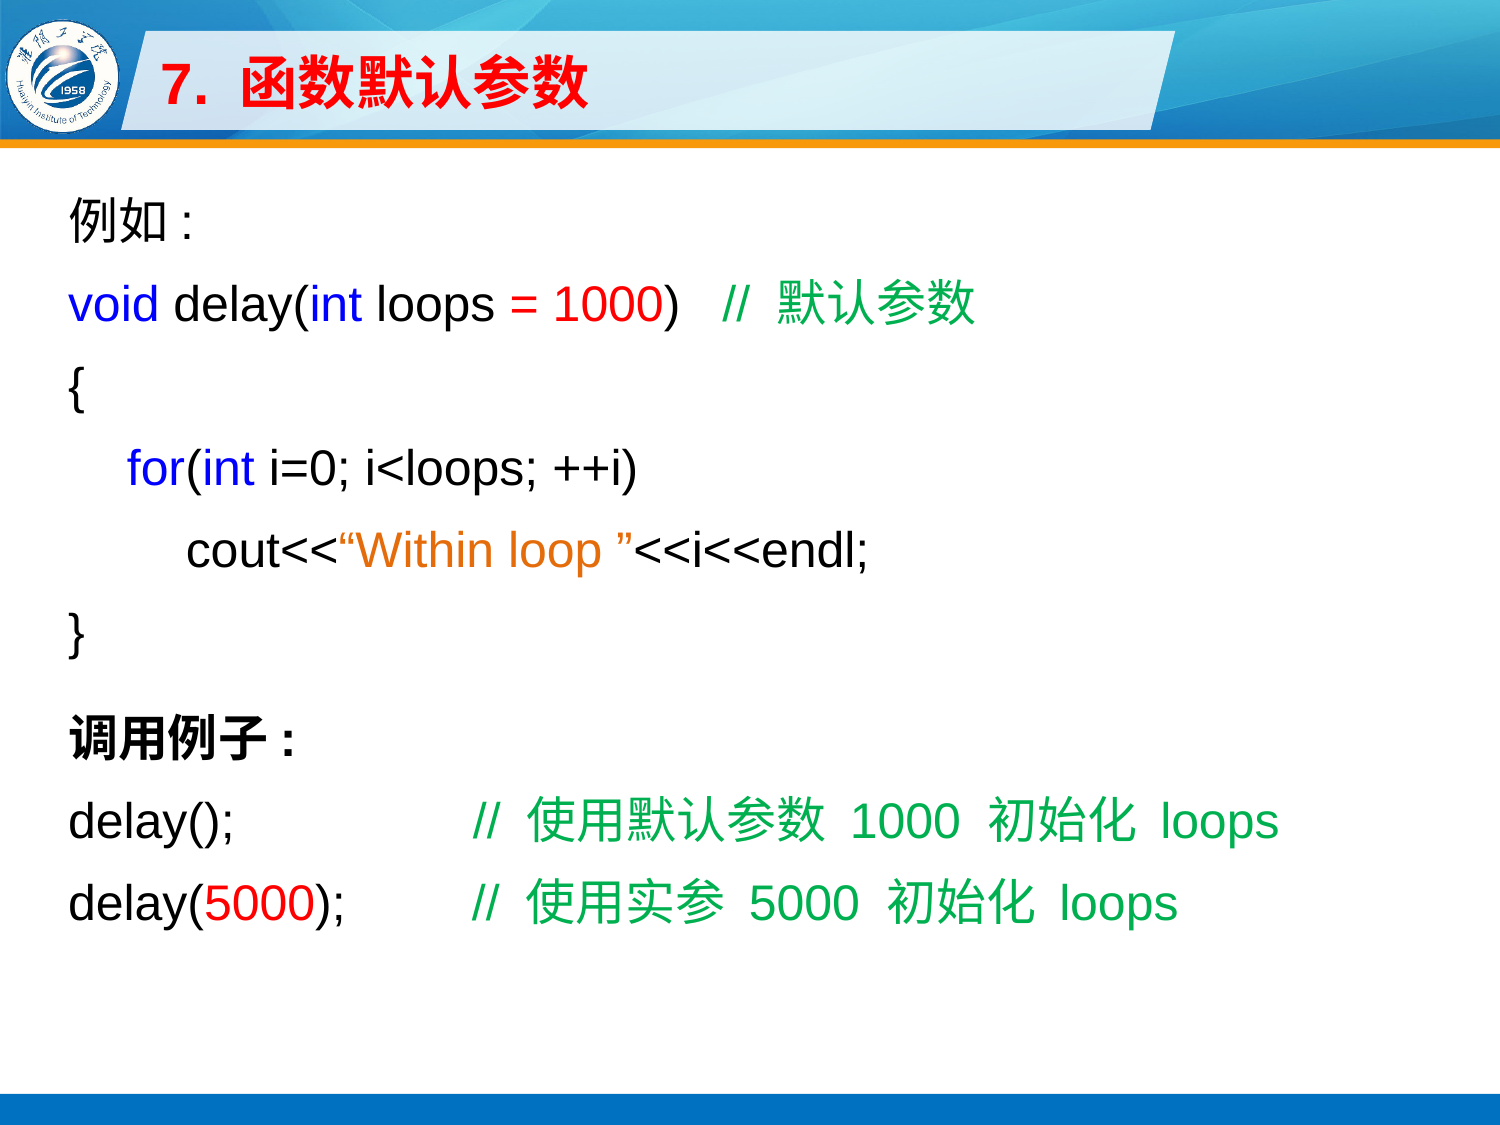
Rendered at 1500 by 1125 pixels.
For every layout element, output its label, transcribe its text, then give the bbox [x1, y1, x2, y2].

title 7. 函数默认参数 [145, 39, 1176, 123]
picture [0, 0, 1500, 139]
list 例如: void delay(int loops = 1000) // 默认参数 { for(int i=0; i<loops; ++i) cout<<“Within loop ”<<i<<endl; } 调用例子: delay(); // 使用默认参数 1000 初始化 loops delay(5000); // 使用实参 5000 初始化 loops [53, 170, 1447, 1069]
